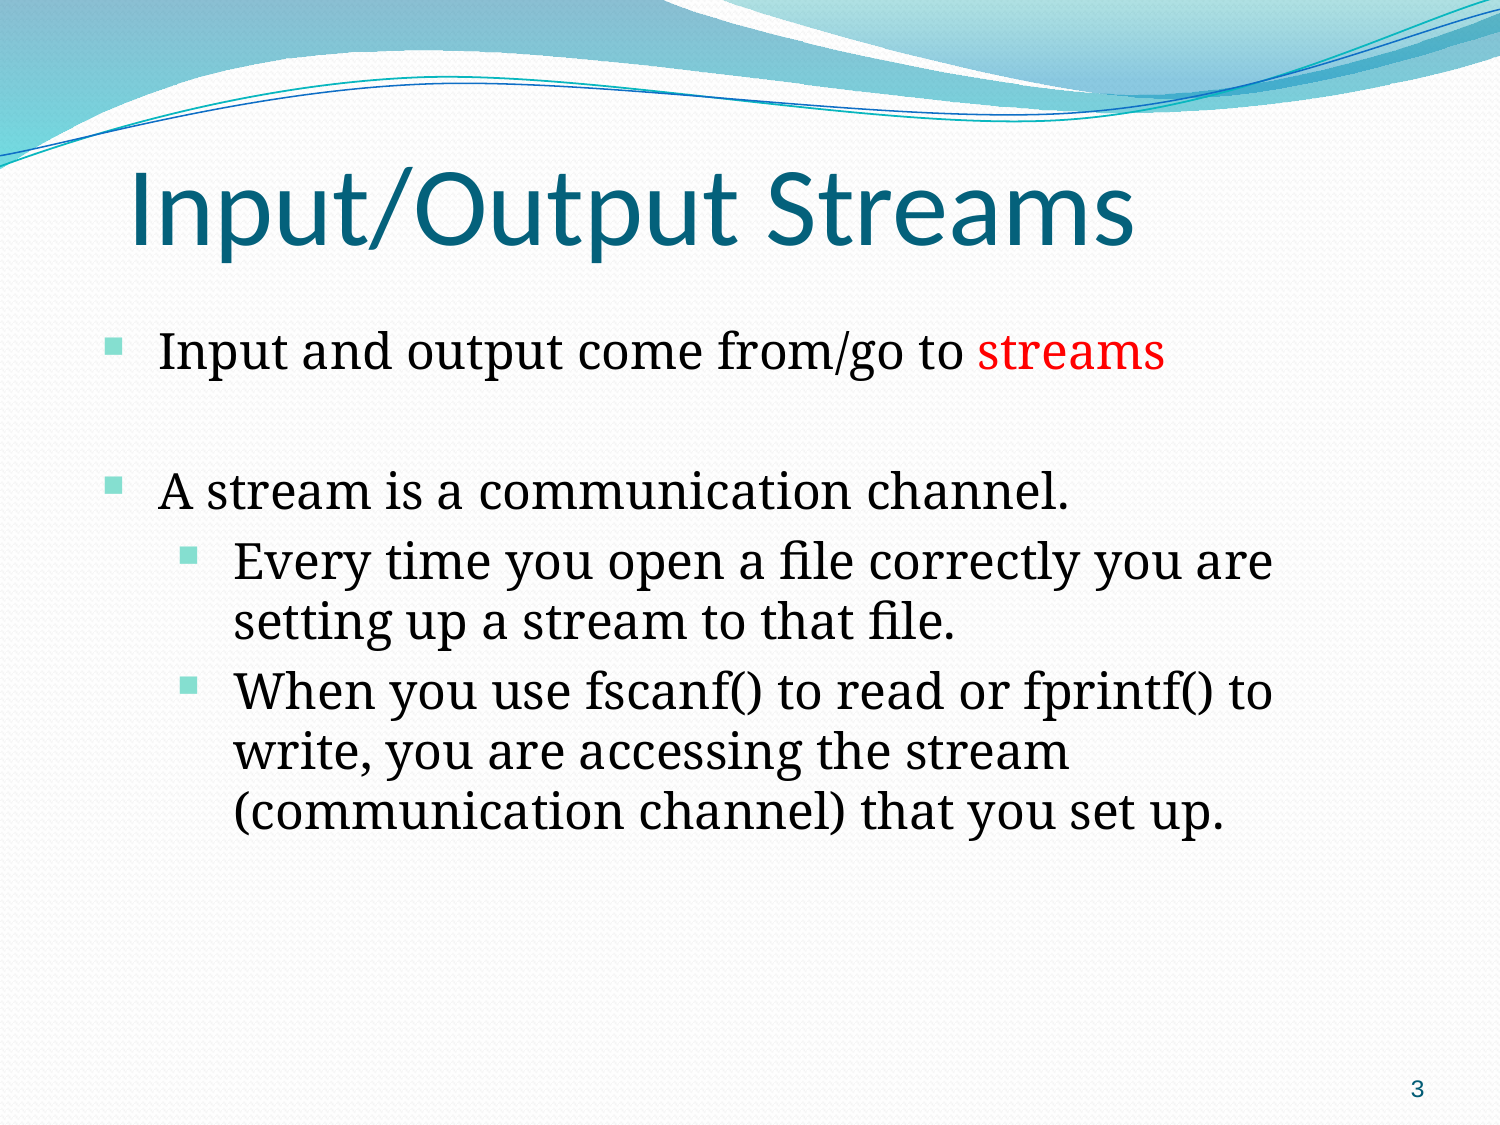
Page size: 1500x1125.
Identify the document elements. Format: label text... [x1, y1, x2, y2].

text_box Input/Output Streams [112, 174, 1391, 275]
text_box Input and output come from/go to streams A stream is a communication channel. Every time you open a file correctly you are setting up a stream to that file. When you use fscanf() to read or fprintf() to write, you are accessing the stream (communication channel) that you set up. [87, 312, 1363, 950]
slide_number 3 [1299, 1042, 1425, 1103]
